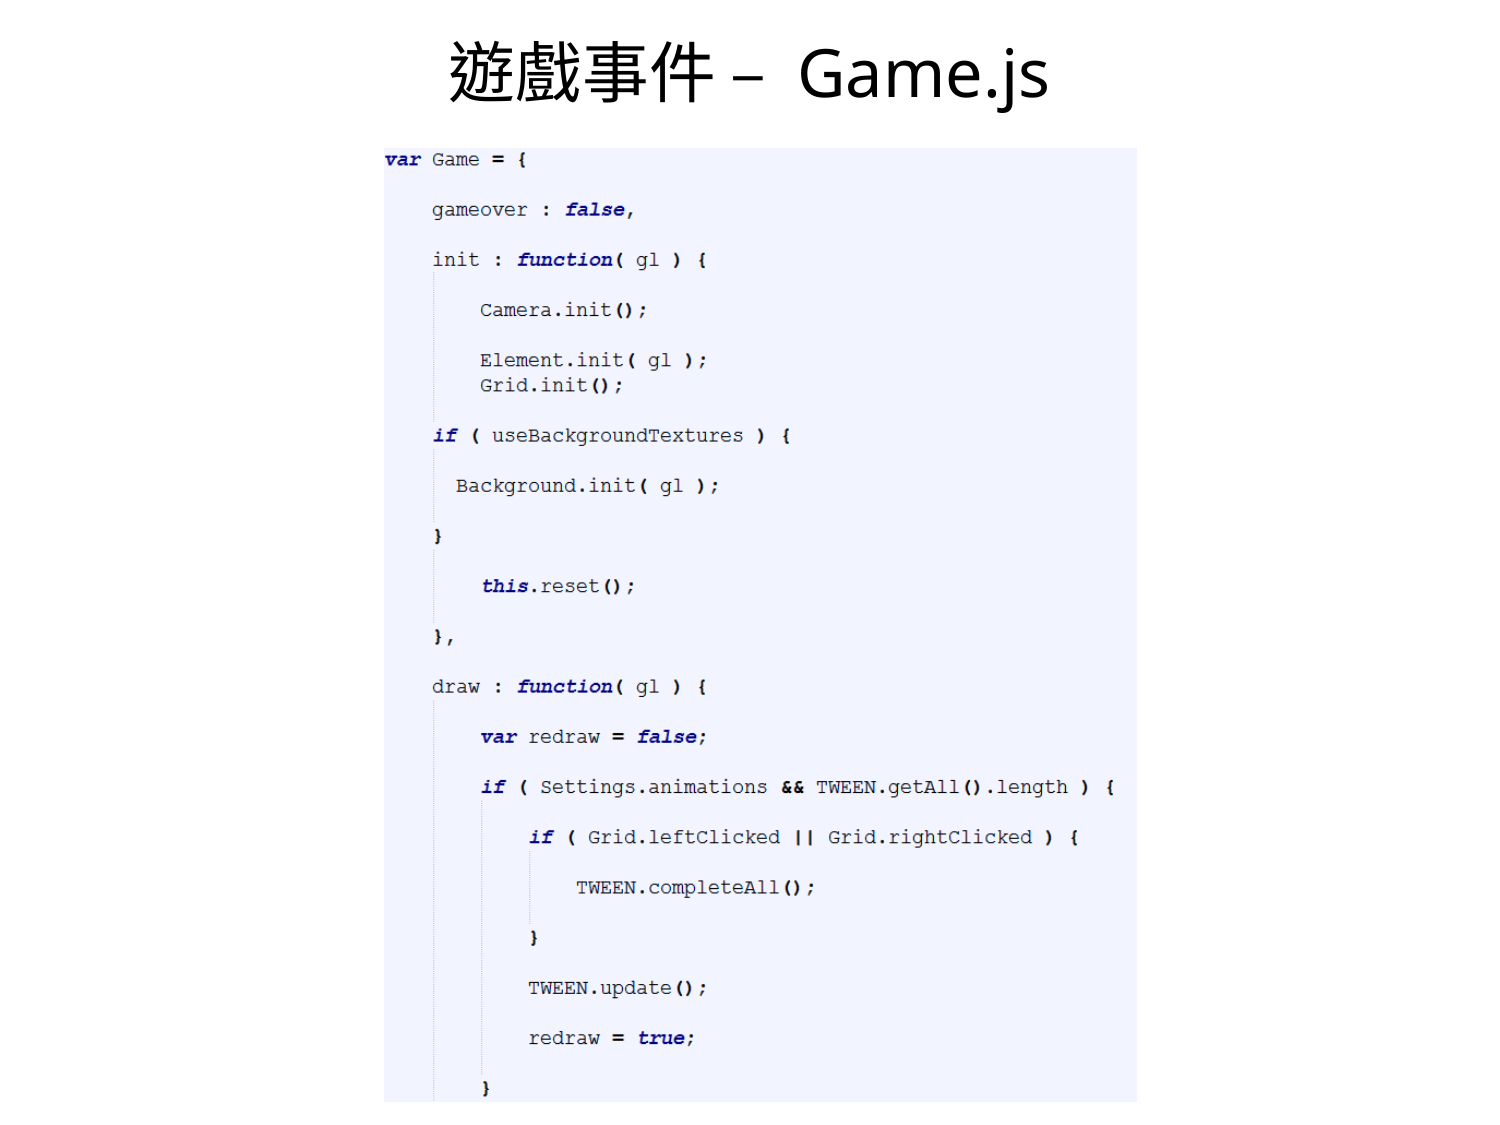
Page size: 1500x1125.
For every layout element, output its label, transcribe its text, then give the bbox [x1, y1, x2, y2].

title 遊戲事件 – Game.js [0, 0, 1500, 143]
picture [383, 148, 1137, 1102]
